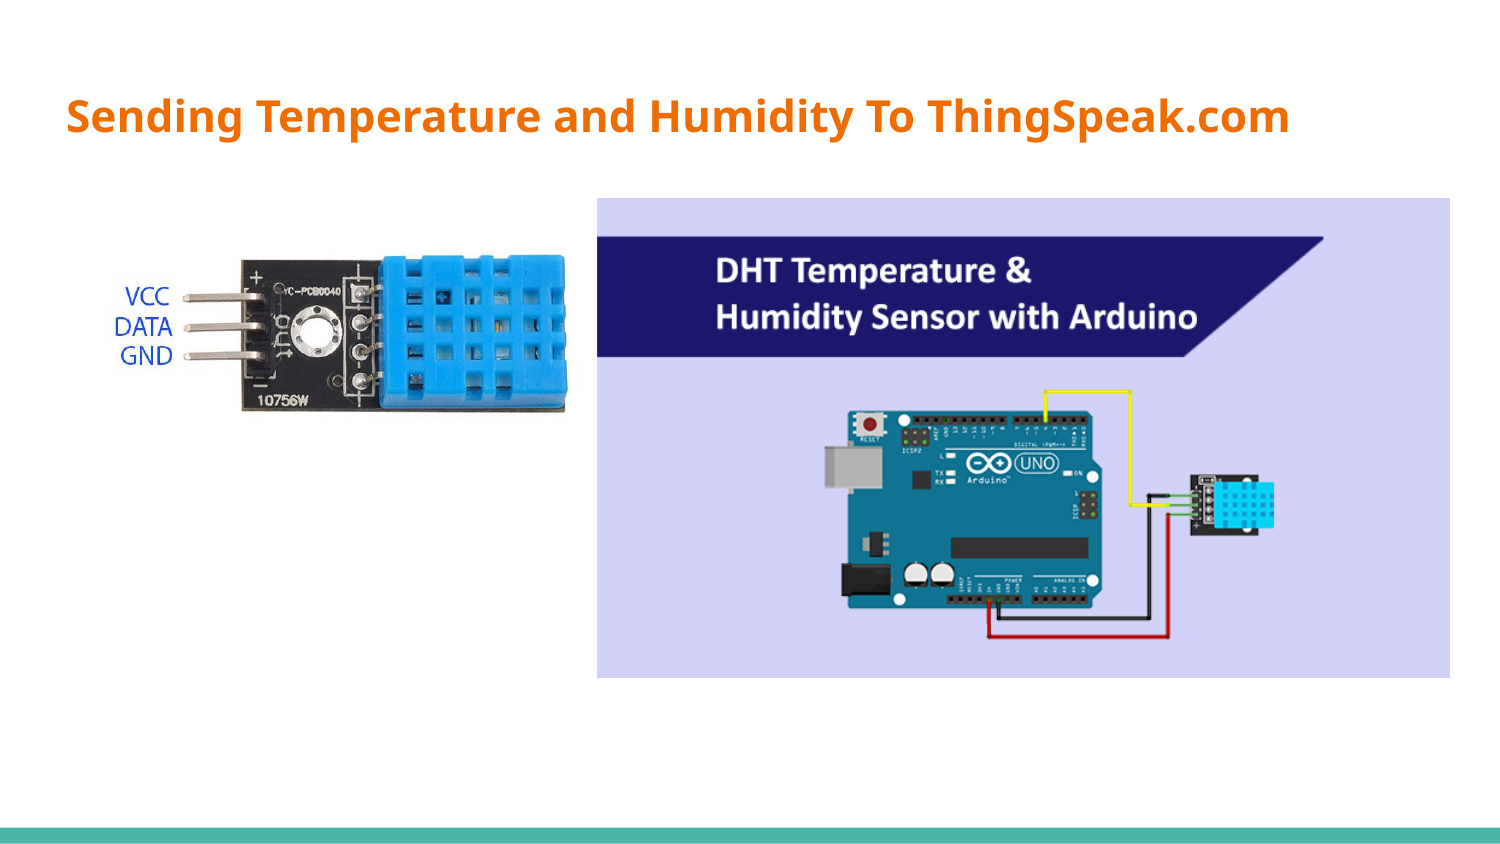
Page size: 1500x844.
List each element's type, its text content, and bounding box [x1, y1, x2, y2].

picture [81, 197, 1451, 678]
title Sending Temperature and Humidity To ThingSpeak.com [51, 72, 1449, 189]
